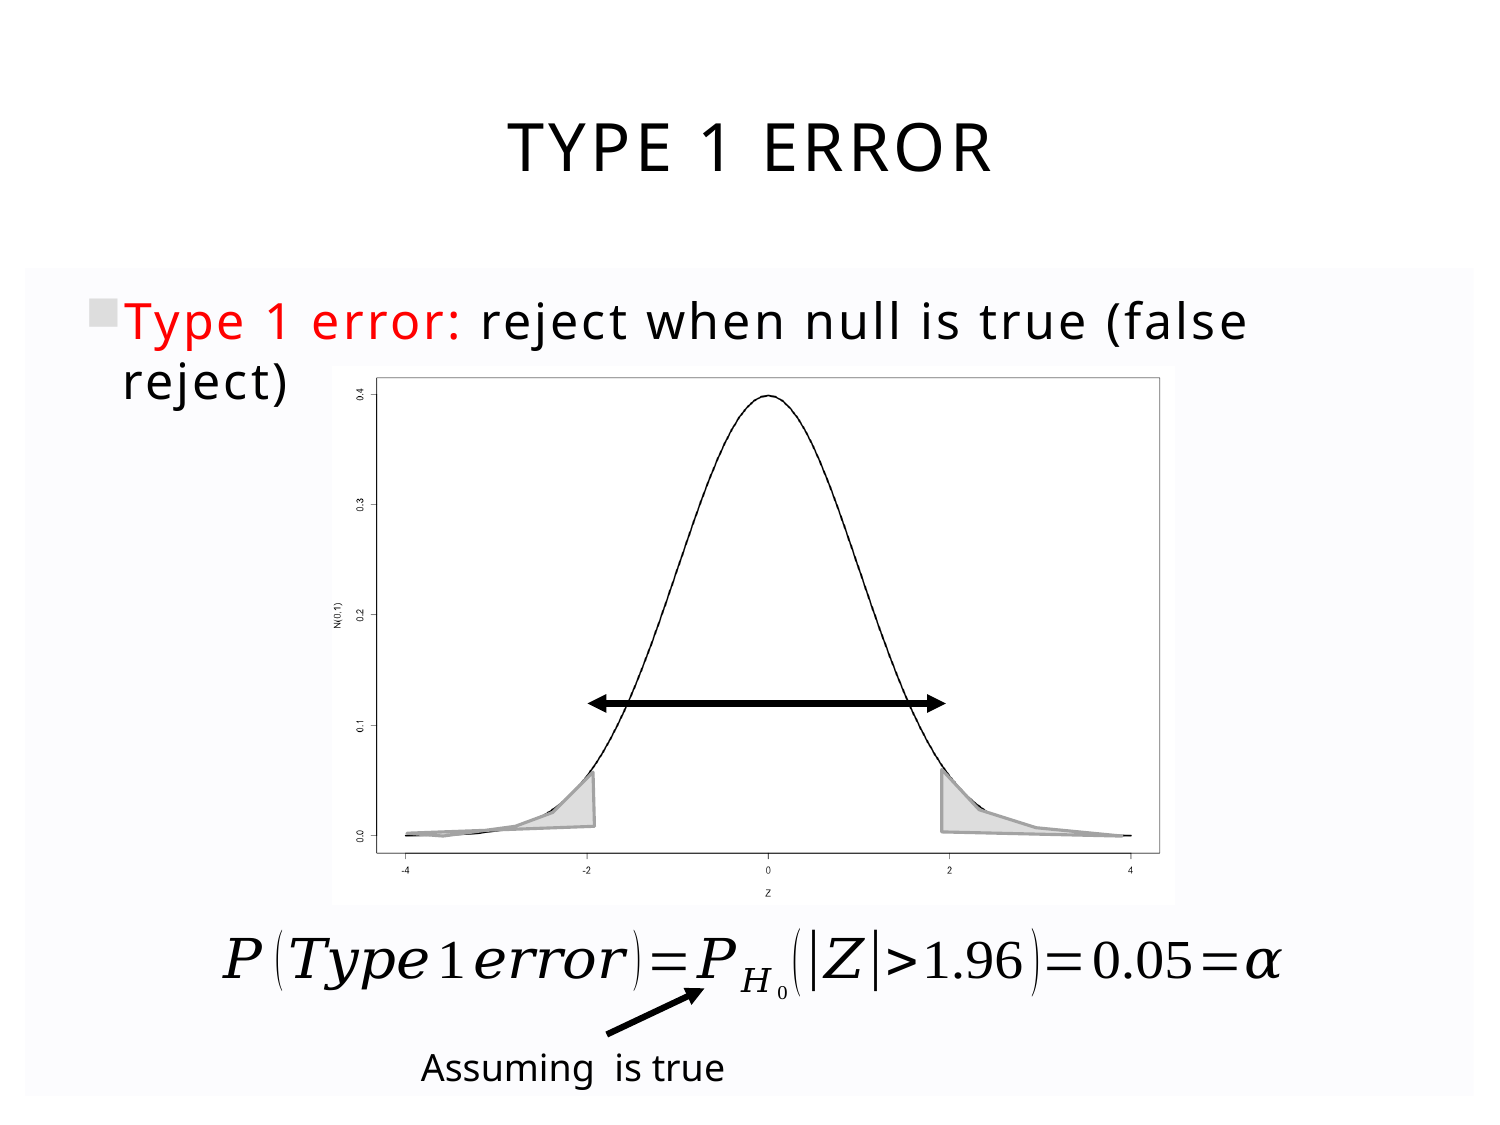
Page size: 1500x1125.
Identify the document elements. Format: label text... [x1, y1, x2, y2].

picture [331, 365, 1176, 905]
list Type 1 error: reject when null is true (false reject) [62, 281, 1442, 1125]
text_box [606, 988, 705, 1035]
title Type 1 Error [62, 58, 1438, 232]
